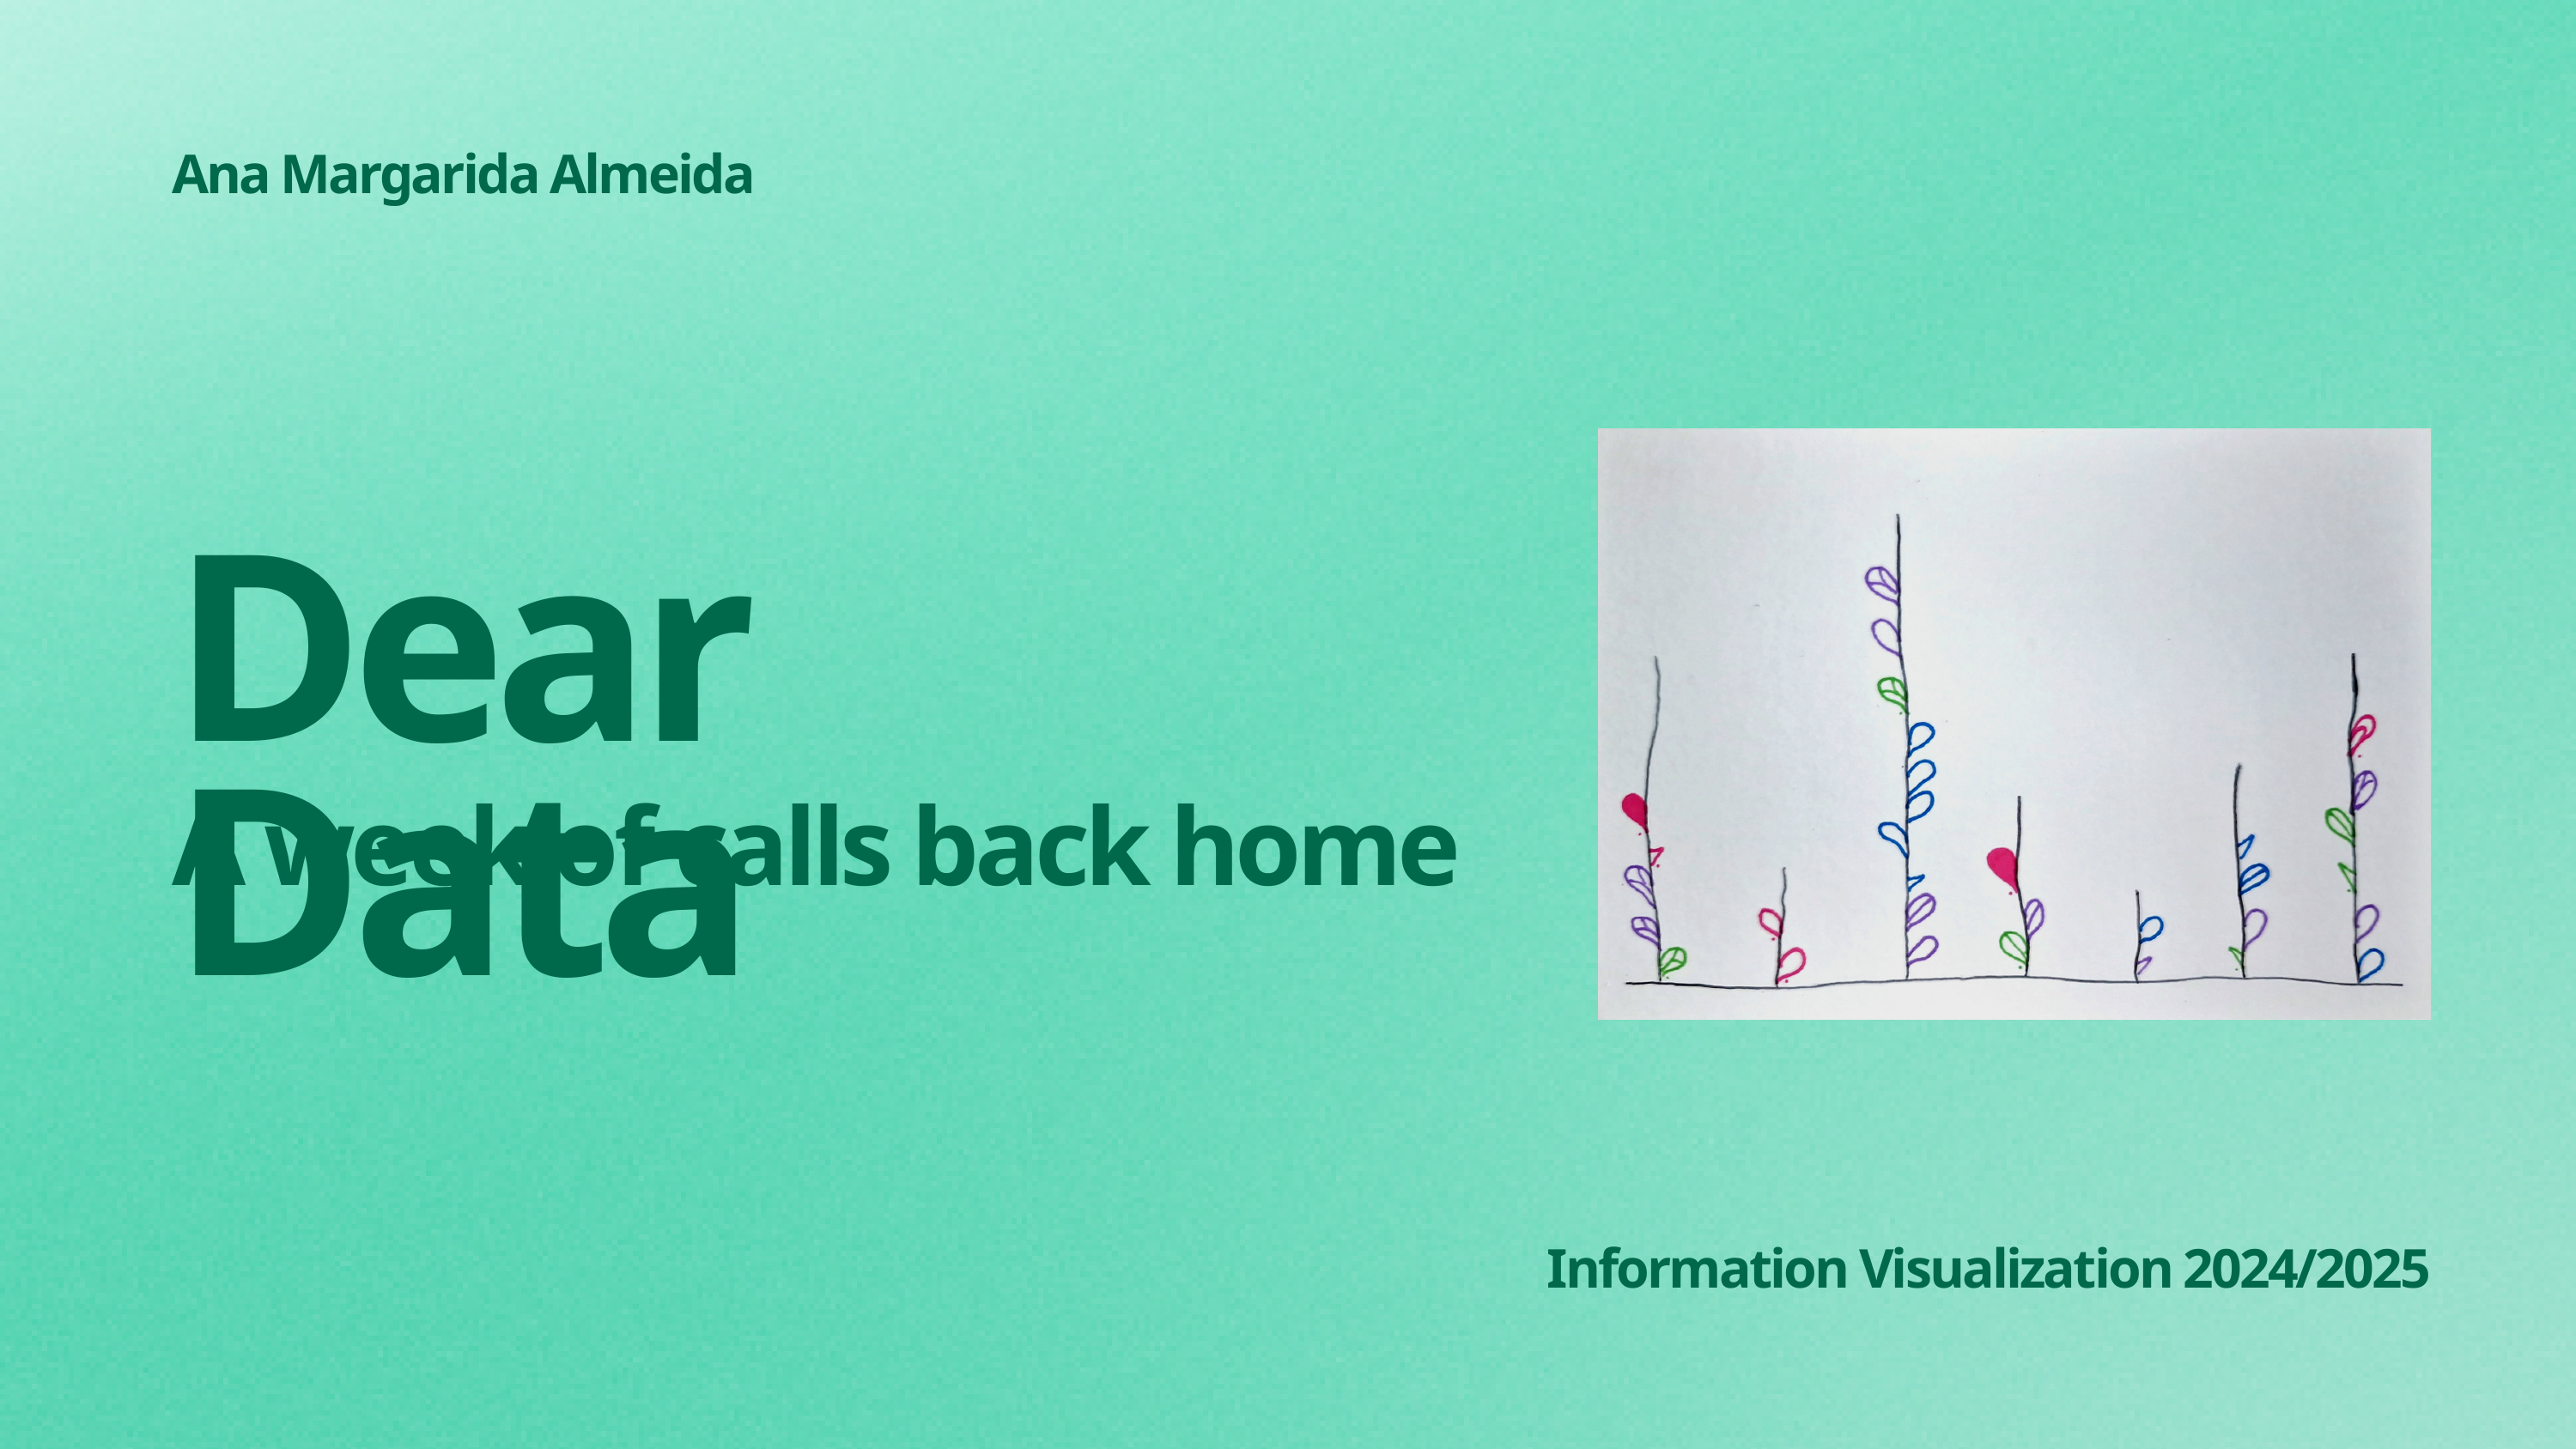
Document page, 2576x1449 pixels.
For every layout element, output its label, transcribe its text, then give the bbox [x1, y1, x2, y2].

text_box Ana Margarida Almeida [172, 155, 1465, 204]
text_box A week of calls back home [172, 810, 1465, 907]
text_box [1598, 428, 2432, 1020]
text_box Dear Data [172, 907, 1352, 1028]
text_box [0, 0, 2576, 1449]
text_box Information Visualization 2024/2025 [1138, 1250, 2432, 1299]
text_box Dear Data [172, 559, 1352, 810]
